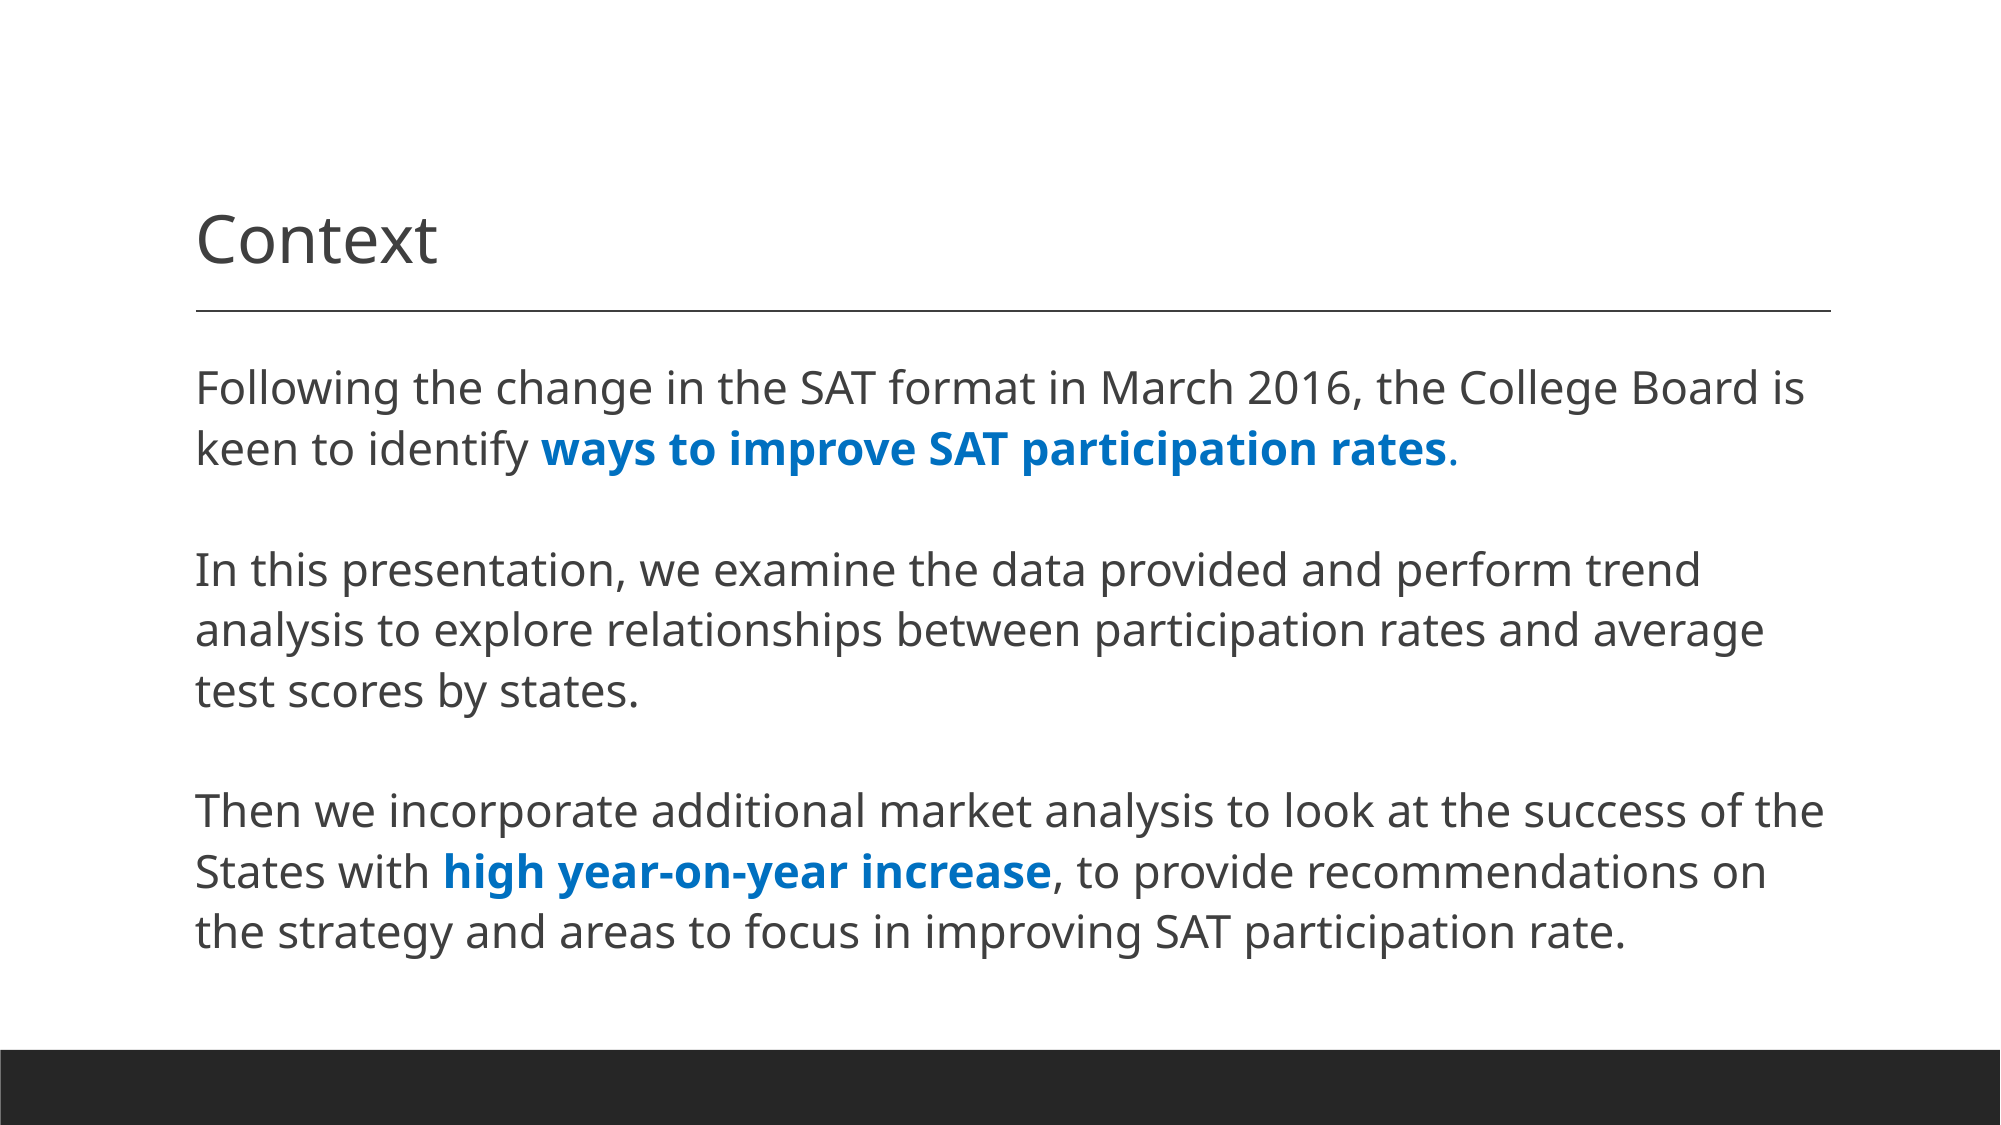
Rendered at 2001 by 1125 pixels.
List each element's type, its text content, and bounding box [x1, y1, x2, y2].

list Following the change in the SAT format in March 2016, the College Board is keen to identify ways to improve SAT participation rates. In this presentation, we examine the data provided and perform trend analysis to explore relationships between participation rates and average test scores by states. Then we incorporate additional market analysis to look at the success of the States with high year-on-year increase, to provide recommendations on the strategy and areas to focus in improving SAT participation rate. [180, 345, 1830, 963]
title Context [180, 47, 1830, 285]
